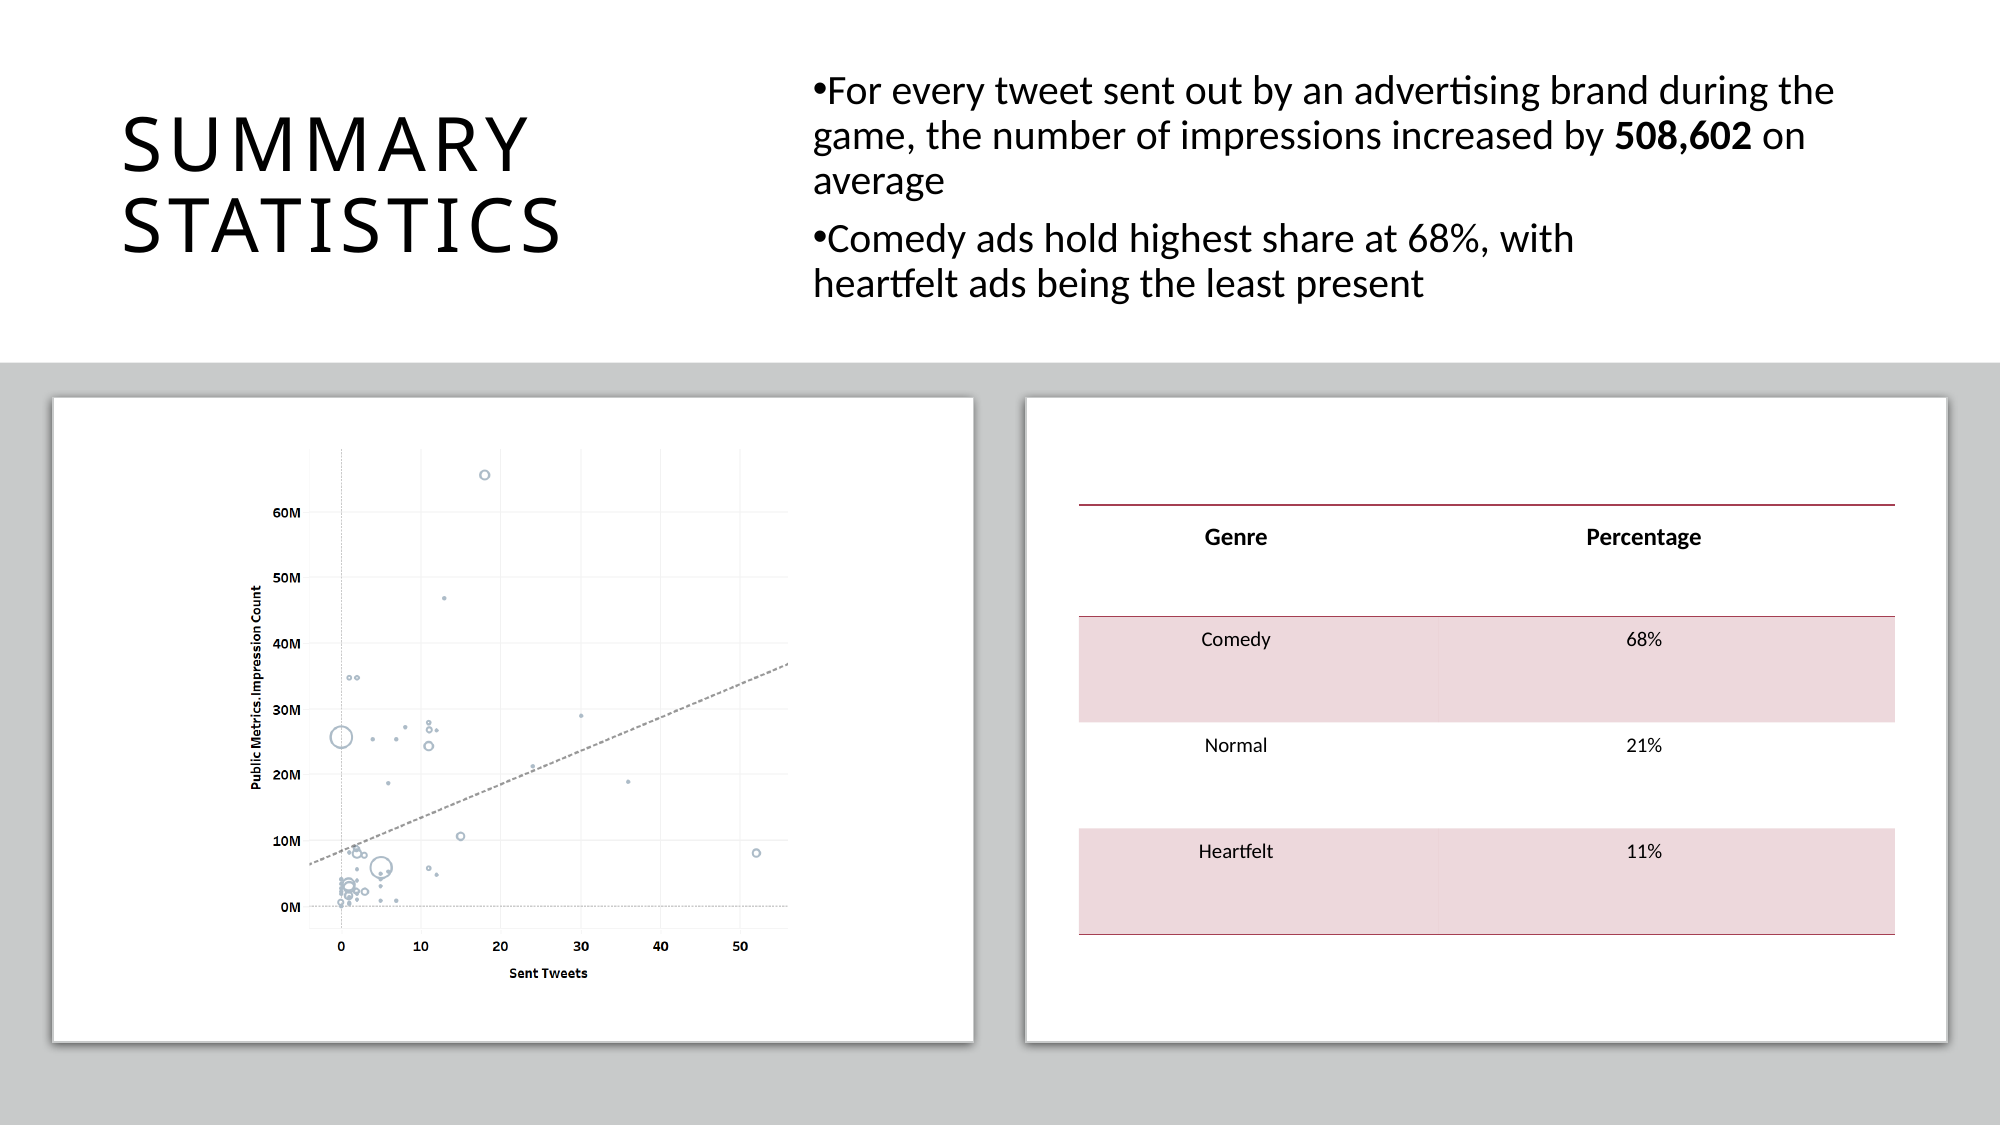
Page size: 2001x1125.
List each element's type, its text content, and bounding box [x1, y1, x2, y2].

table_cell 21% [1439, 722, 1895, 828]
text_box [1025, 396, 1948, 1043]
table_cell Heartfelt [1079, 828, 1439, 934]
table_cell Normal [1079, 722, 1439, 828]
text_box For every tweet sent out by an advertising brand during the game, the number of impressions increased by 508,602 on average Comedy ads hold highest share at 68%, with heartfelt ads being the least present [797, 55, 1893, 319]
table_cell 68% [1439, 617, 1895, 722]
title Summary Statistics [106, 55, 711, 320]
table_header Genre [1079, 506, 1439, 616]
picture [238, 449, 788, 990]
table_header Percentage [1439, 506, 1895, 616]
text_box [52, 396, 975, 1043]
table_cell Comedy [1079, 617, 1439, 722]
table_cell 11% [1439, 828, 1895, 934]
text_box [0, 362, 2000, 1125]
